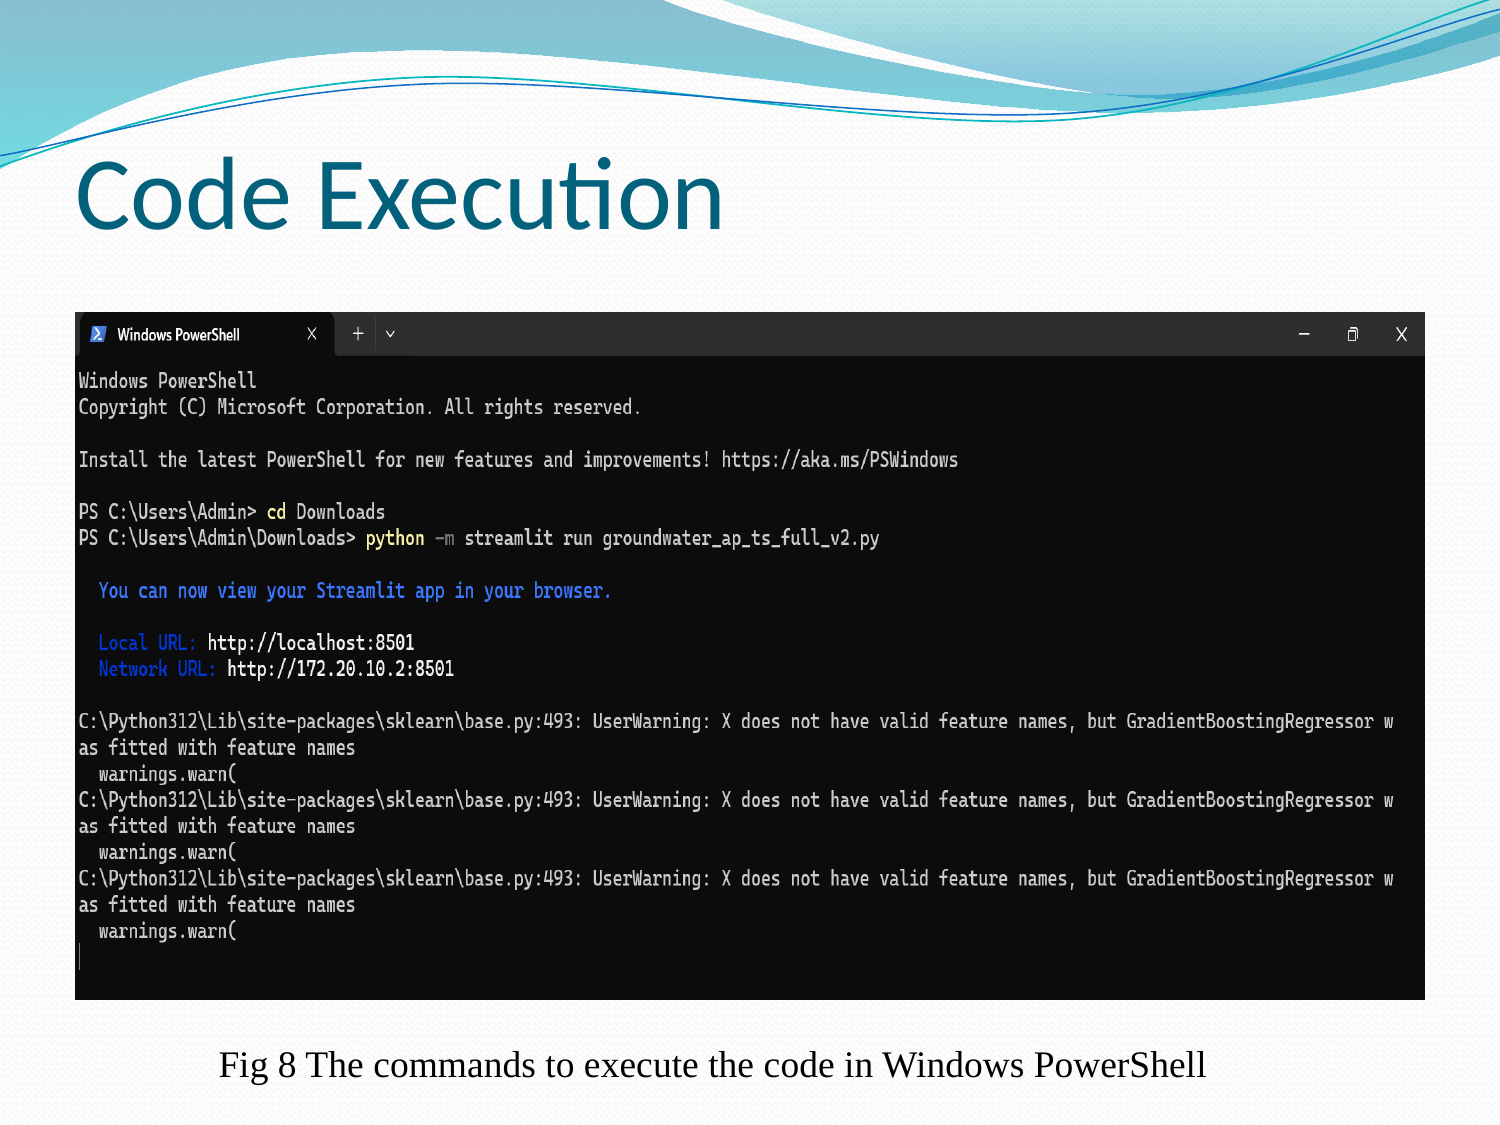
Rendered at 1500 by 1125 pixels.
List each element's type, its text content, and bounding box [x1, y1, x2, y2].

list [74, 312, 1426, 1001]
text_box Fig 8 The commands to execute the code in Windows PowerShell [203, 1032, 1233, 1092]
title Code Execution [75, 62, 1425, 250]
